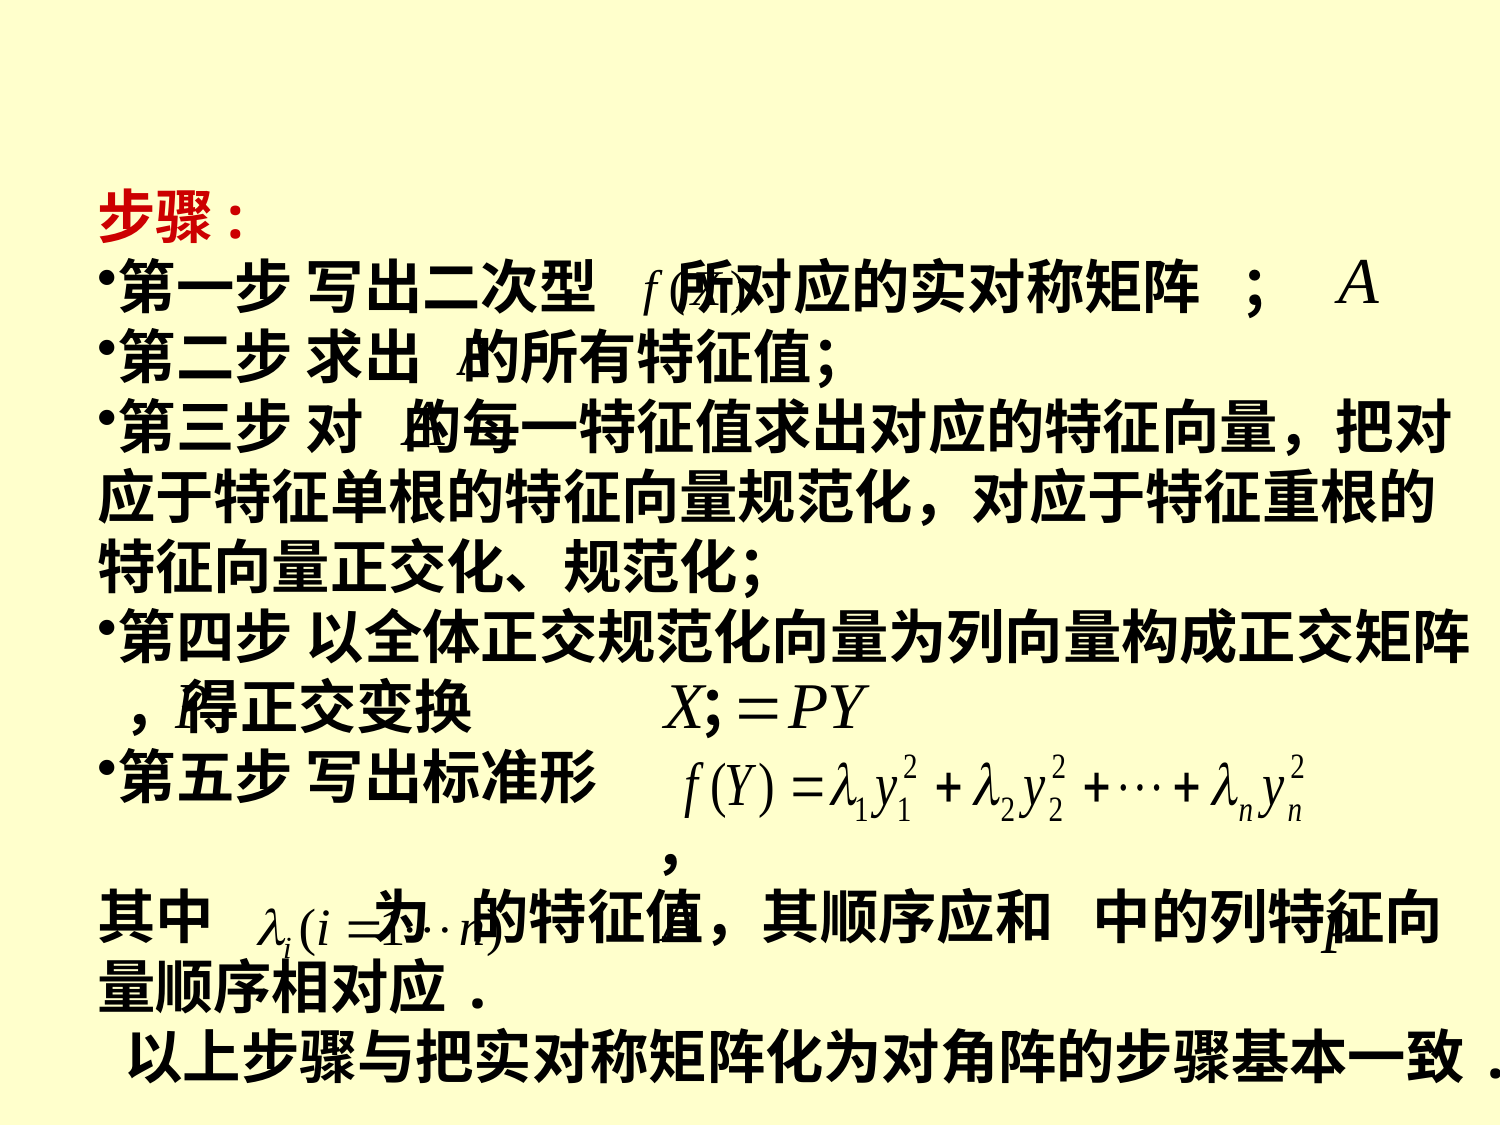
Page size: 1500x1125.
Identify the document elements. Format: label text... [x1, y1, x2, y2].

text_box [389, 385, 457, 457]
text_box 步骤: 第一步 写出二次型 所对应的实对称矩阵 ； 第二步 求出 的所有特征值； 第三步 对 的每一特征值求出对应的特征向量，把对应于特征单根的特征向量规范化，对应于特征重根的特征向量正交化、规范化； 第四步 以全体正交规范化向量为列向量构成正交矩阵 ，得正交变换 ； 第五步 写出标准形 ， 其中 为 的特征值，其顺序应和 中的列特征向量顺序相对应. 以上步骤与把实对称矩阵化为对角阵的步骤基本一致. [82, 644, 1500, 1098]
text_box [1310, 893, 1367, 964]
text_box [247, 893, 512, 972]
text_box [165, 668, 221, 740]
text_box 步骤: 第一步 写出二次型 所对应的实对称矩阵 ； 第二步 求出 的所有特征值； 第三步 对 的每一特征值求出对应的特征向量，把对应于特征单根的特征向量规范化，对应于特征重根的特征向量正交化、规范化； 第四步 以全体正交规范化向量为列向量构成正交矩阵 ，得正交变换 ； 第五步 写出标准形 ， 其中 为 的特征值，其顺序应和 中的列特征向量顺序相对应. 以上步骤与把实对称矩阵化为对角阵的步骤基本一致. [82, 172, 1500, 637]
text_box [1322, 243, 1390, 315]
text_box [649, 881, 706, 953]
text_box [667, 739, 1313, 837]
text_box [448, 314, 498, 387]
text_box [625, 259, 756, 327]
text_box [649, 668, 886, 740]
